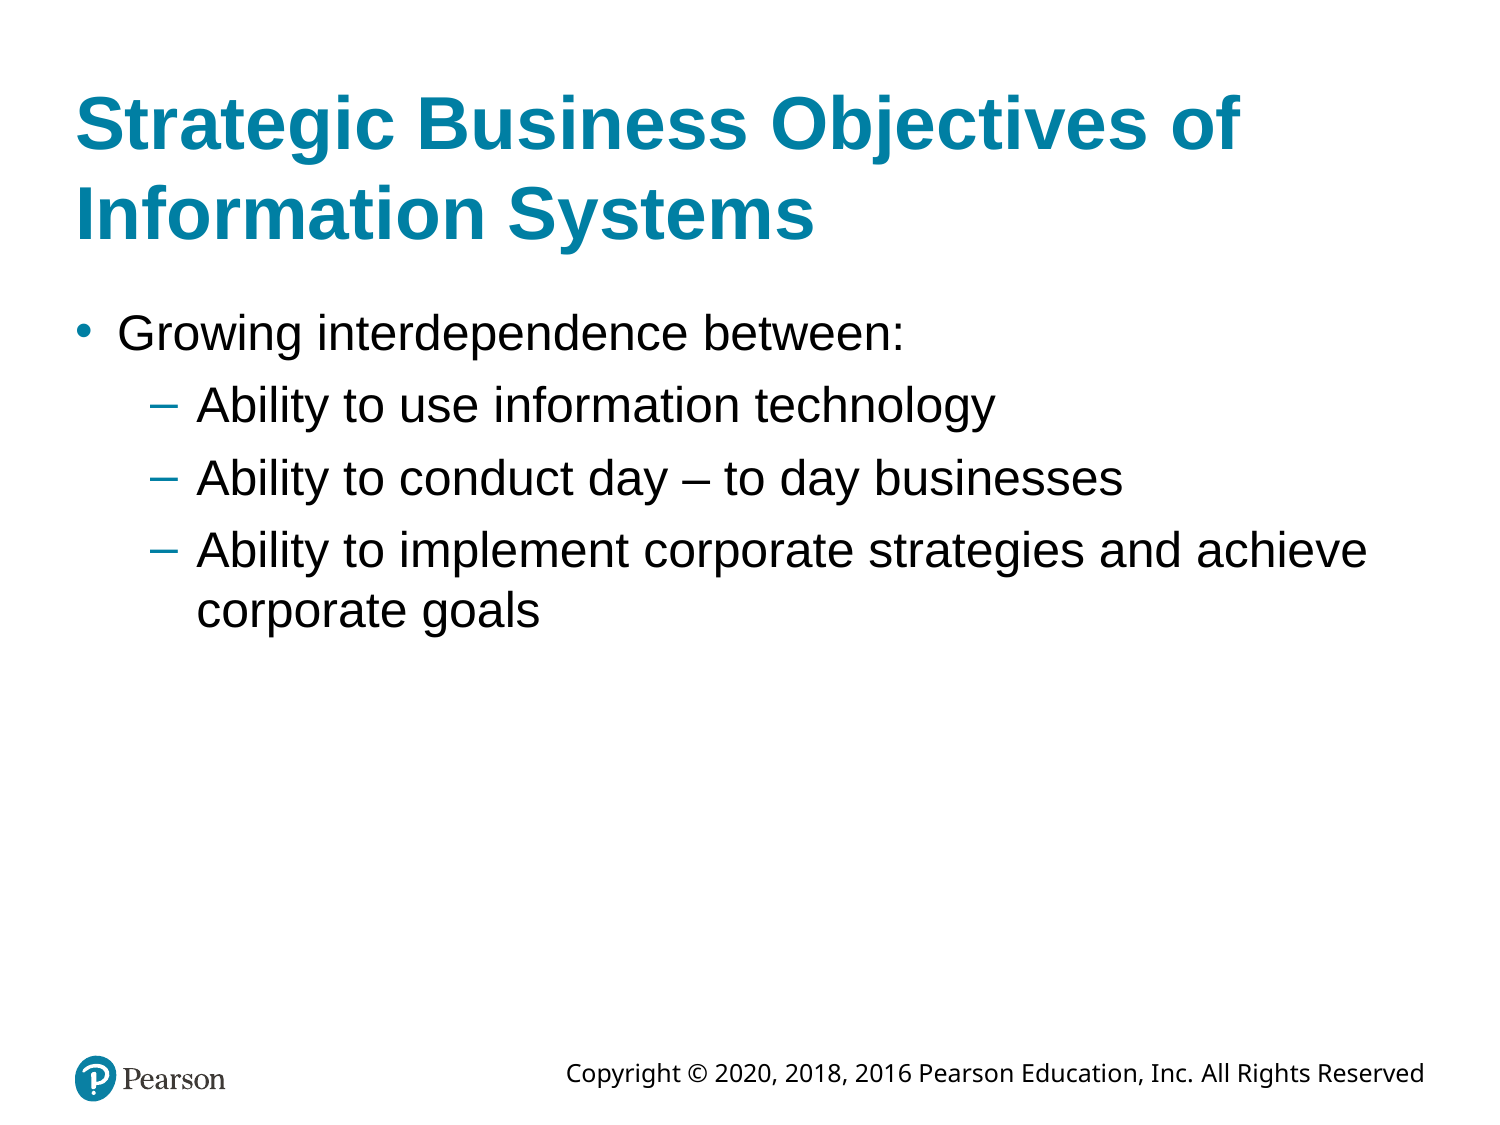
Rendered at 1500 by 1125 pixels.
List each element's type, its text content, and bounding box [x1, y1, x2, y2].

list Growing interdependence between: Ability to use information technology Ability to conduct day – to day businesses Ability to implement corporate strategies and achieve corporate goals [75, 299, 1425, 938]
title Strategic Business Objectives of Information Systems [75, 66, 1425, 255]
